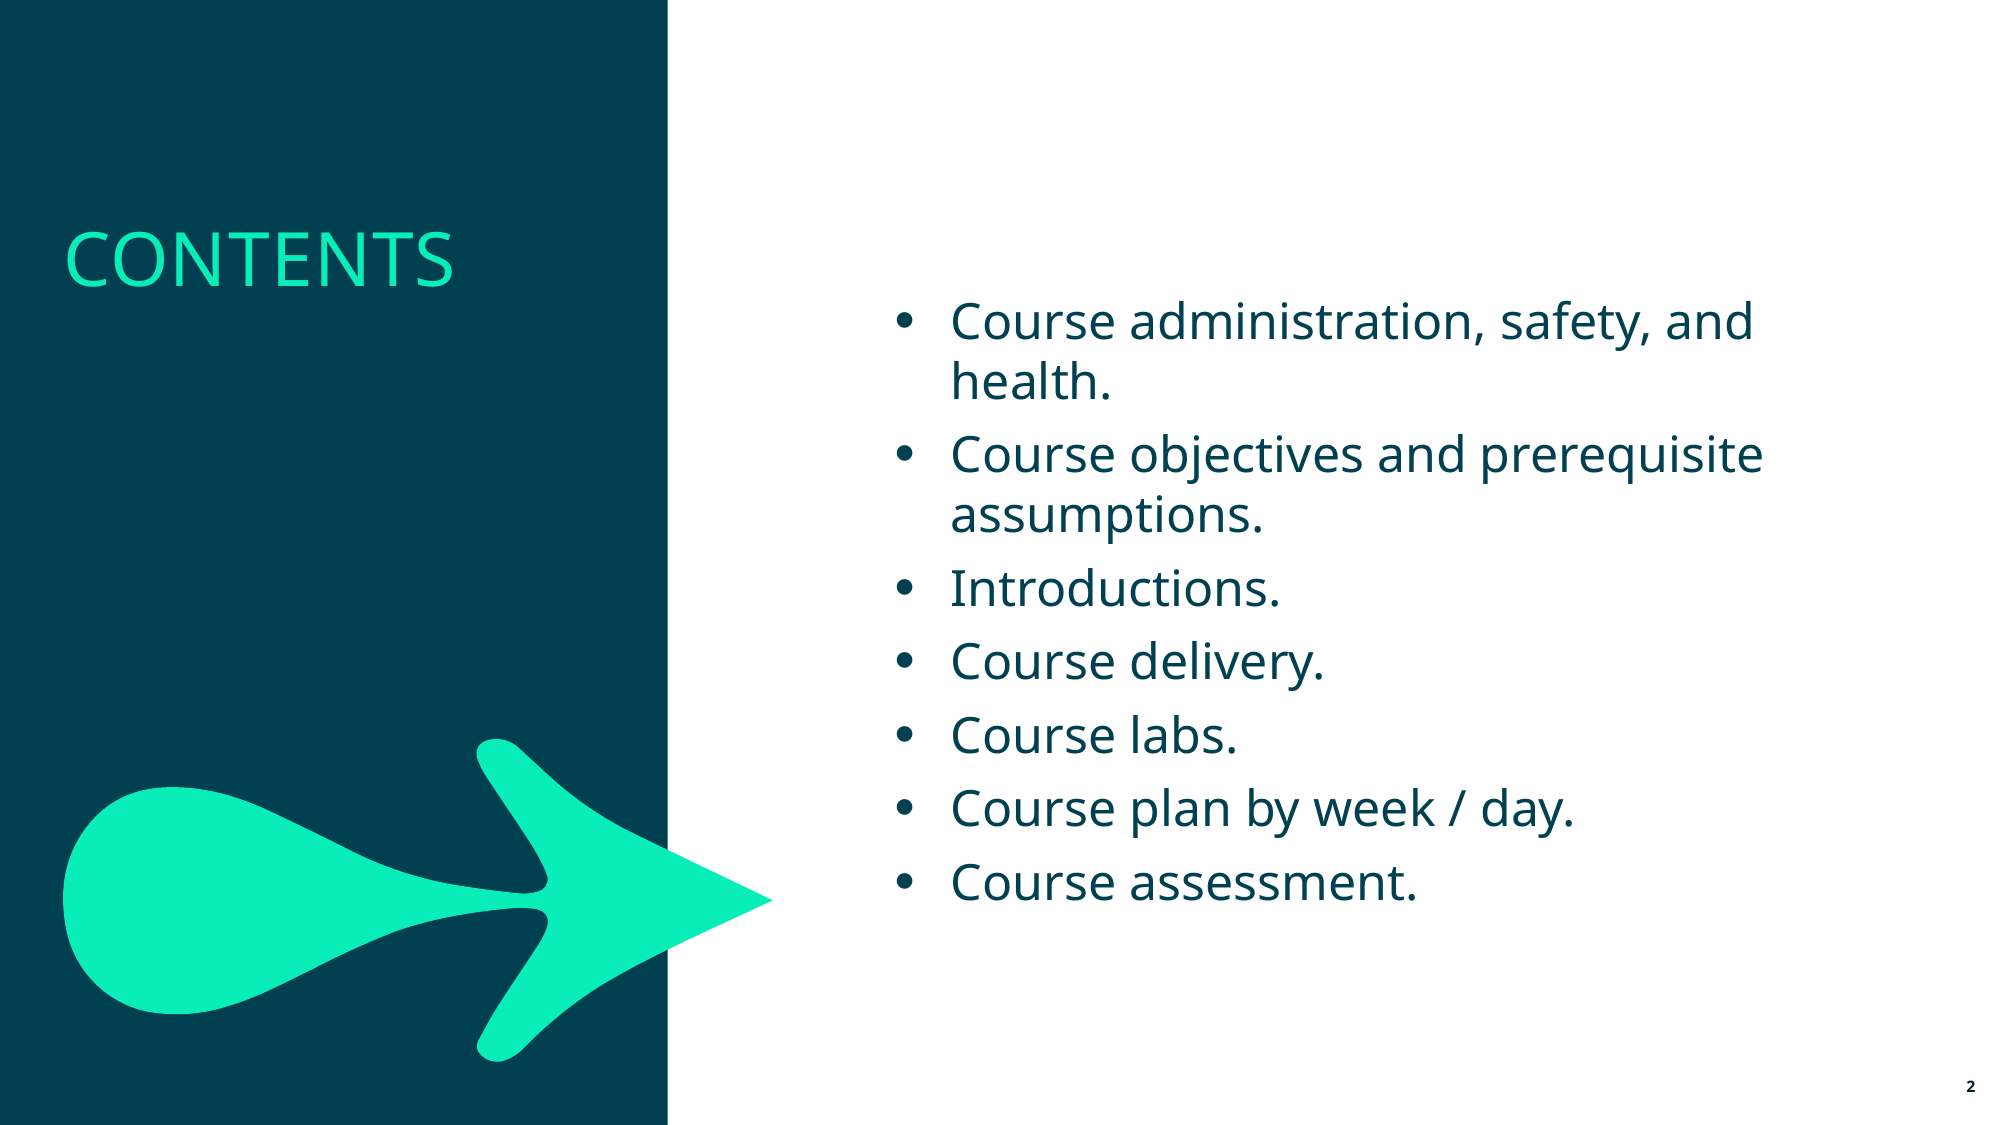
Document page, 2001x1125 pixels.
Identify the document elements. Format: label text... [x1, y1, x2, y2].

slide_number 2 [1846, 1068, 1976, 1098]
list Contents [63, 221, 628, 673]
text_box Course administration, safety, and health. Course objectives and prerequisite assumptions. Introductions. Course delivery. Course labs. Course plan by week / day. Course assessment. [894, 289, 1911, 836]
